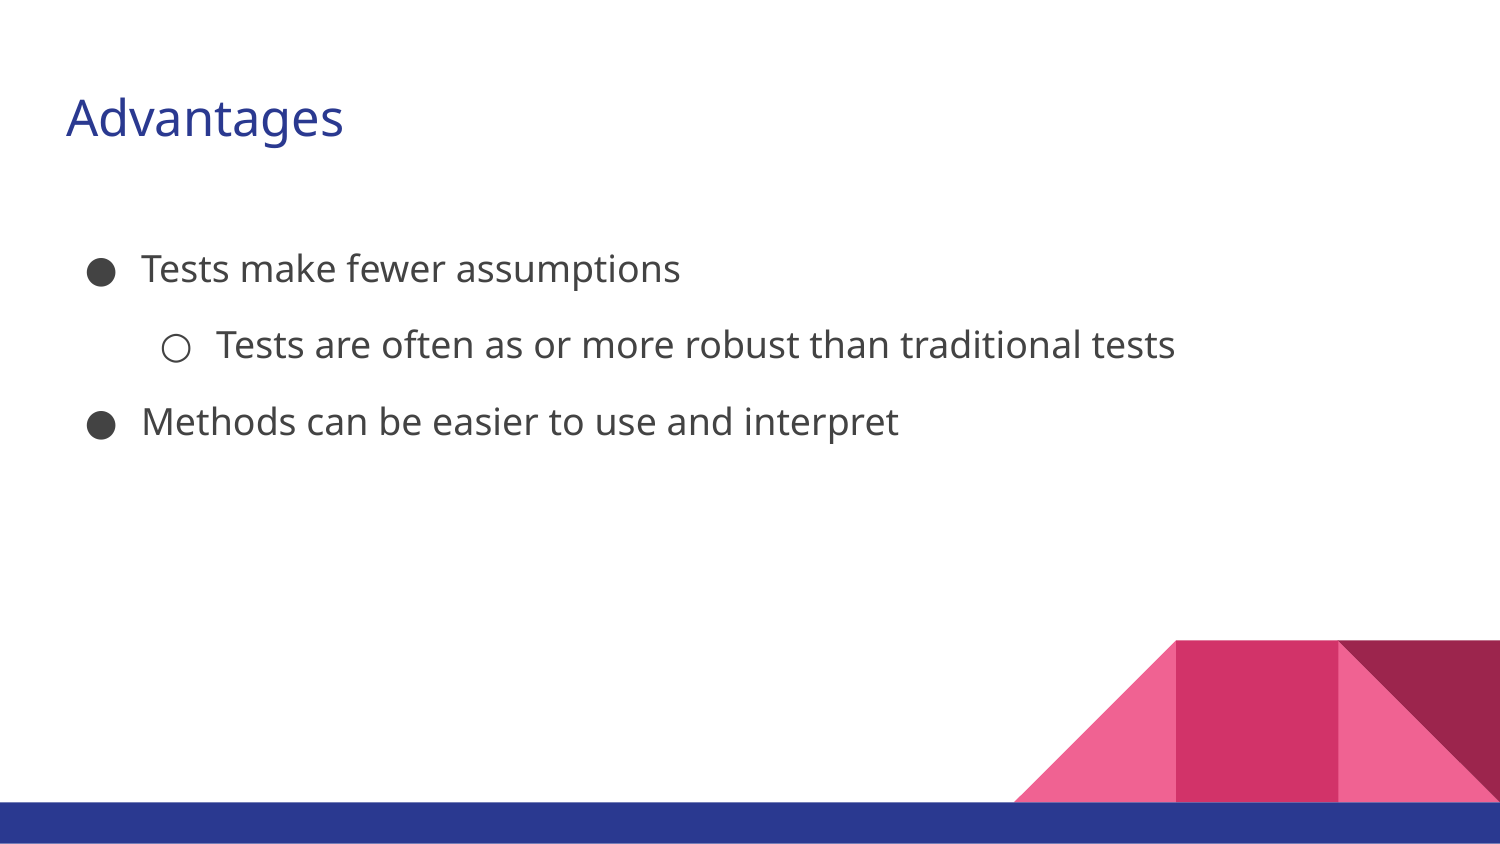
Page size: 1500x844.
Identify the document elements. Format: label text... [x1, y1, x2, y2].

list Tests make fewer assumptions Tests are often as or more robust than traditional tests Methods can be easier to use and interpret [51, 201, 1449, 750]
title Advantages [51, 67, 1449, 167]
